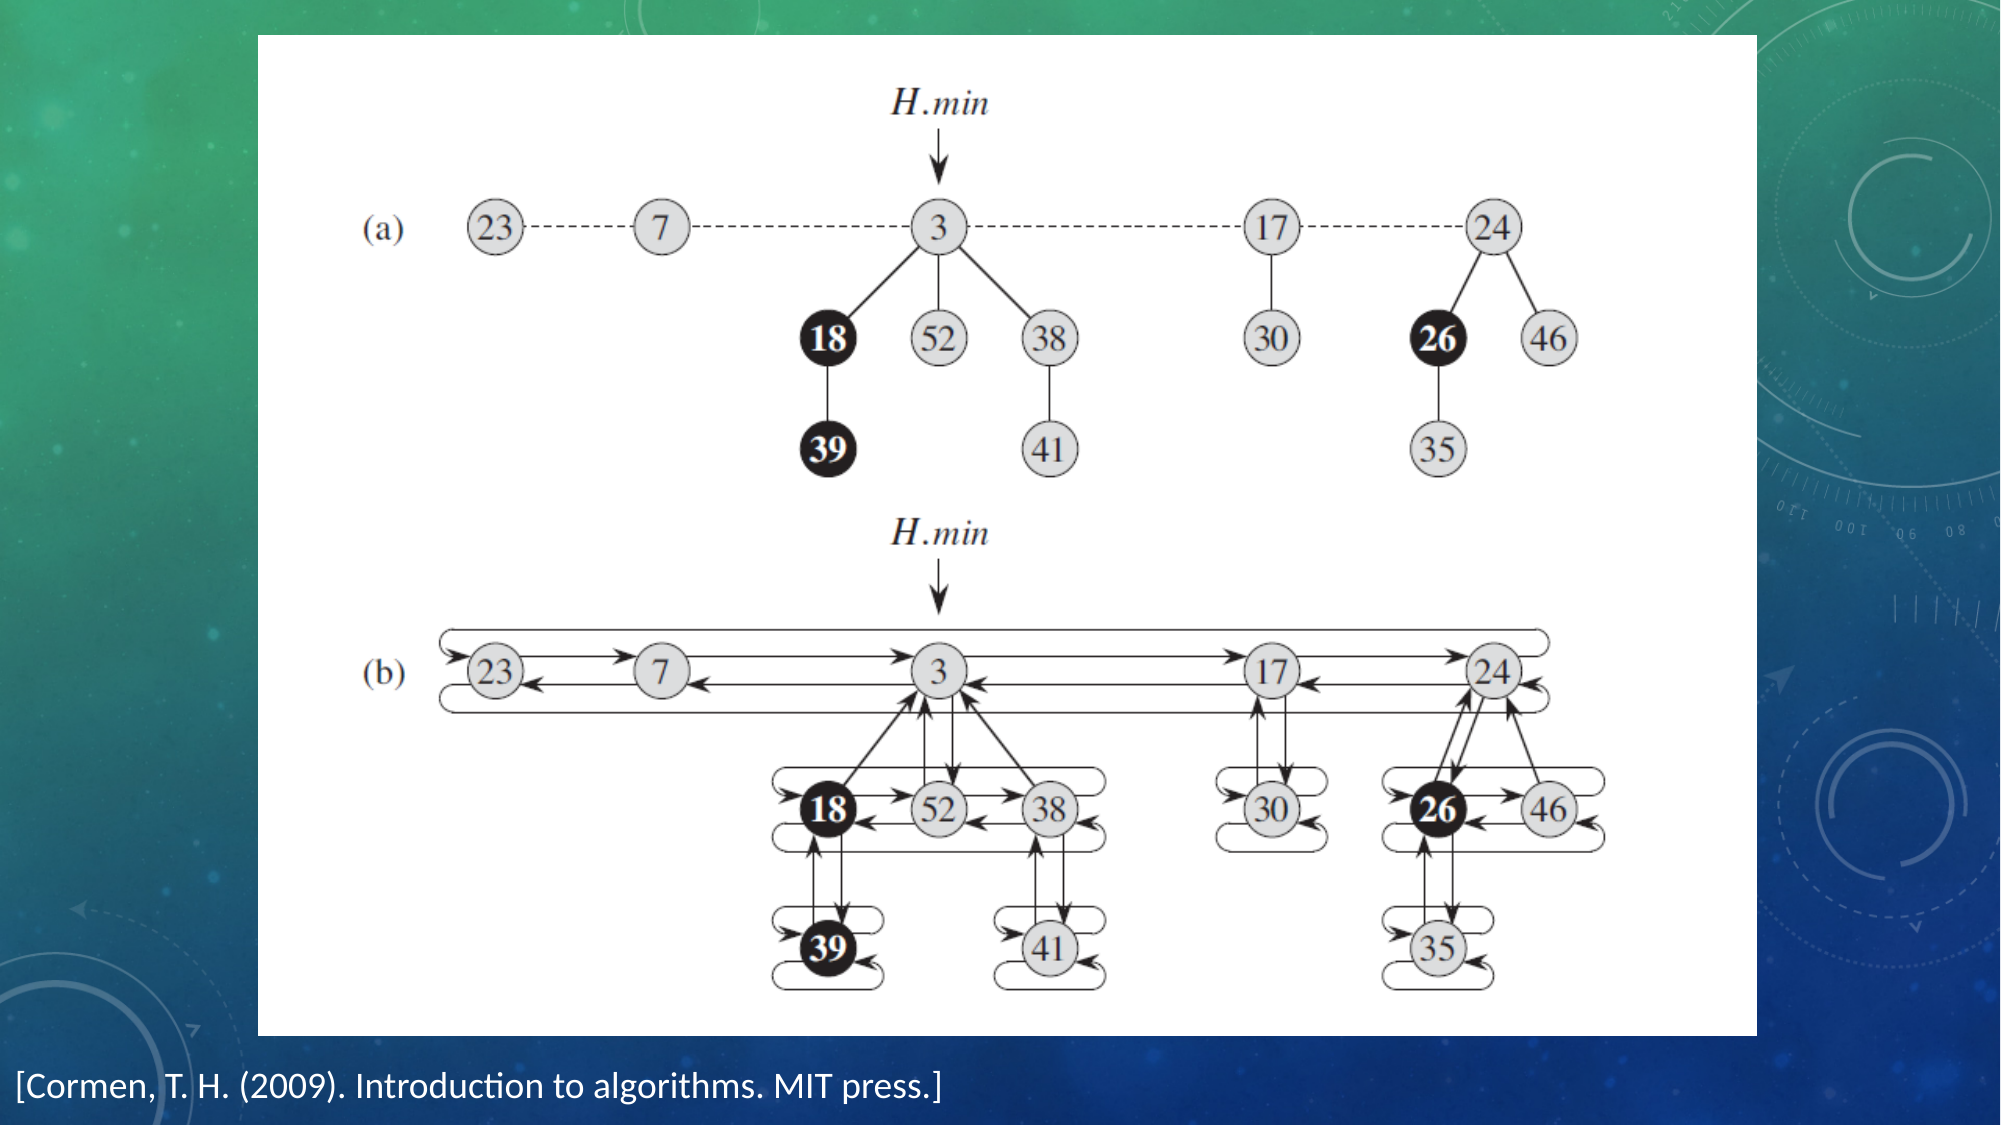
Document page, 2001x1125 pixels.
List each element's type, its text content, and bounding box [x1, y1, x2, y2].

text_box [Cormen, T. H. (2009). Introduction to algorithms. MIT press.] [0, 1054, 1113, 1114]
picture [0, 0, 2001, 1125]
